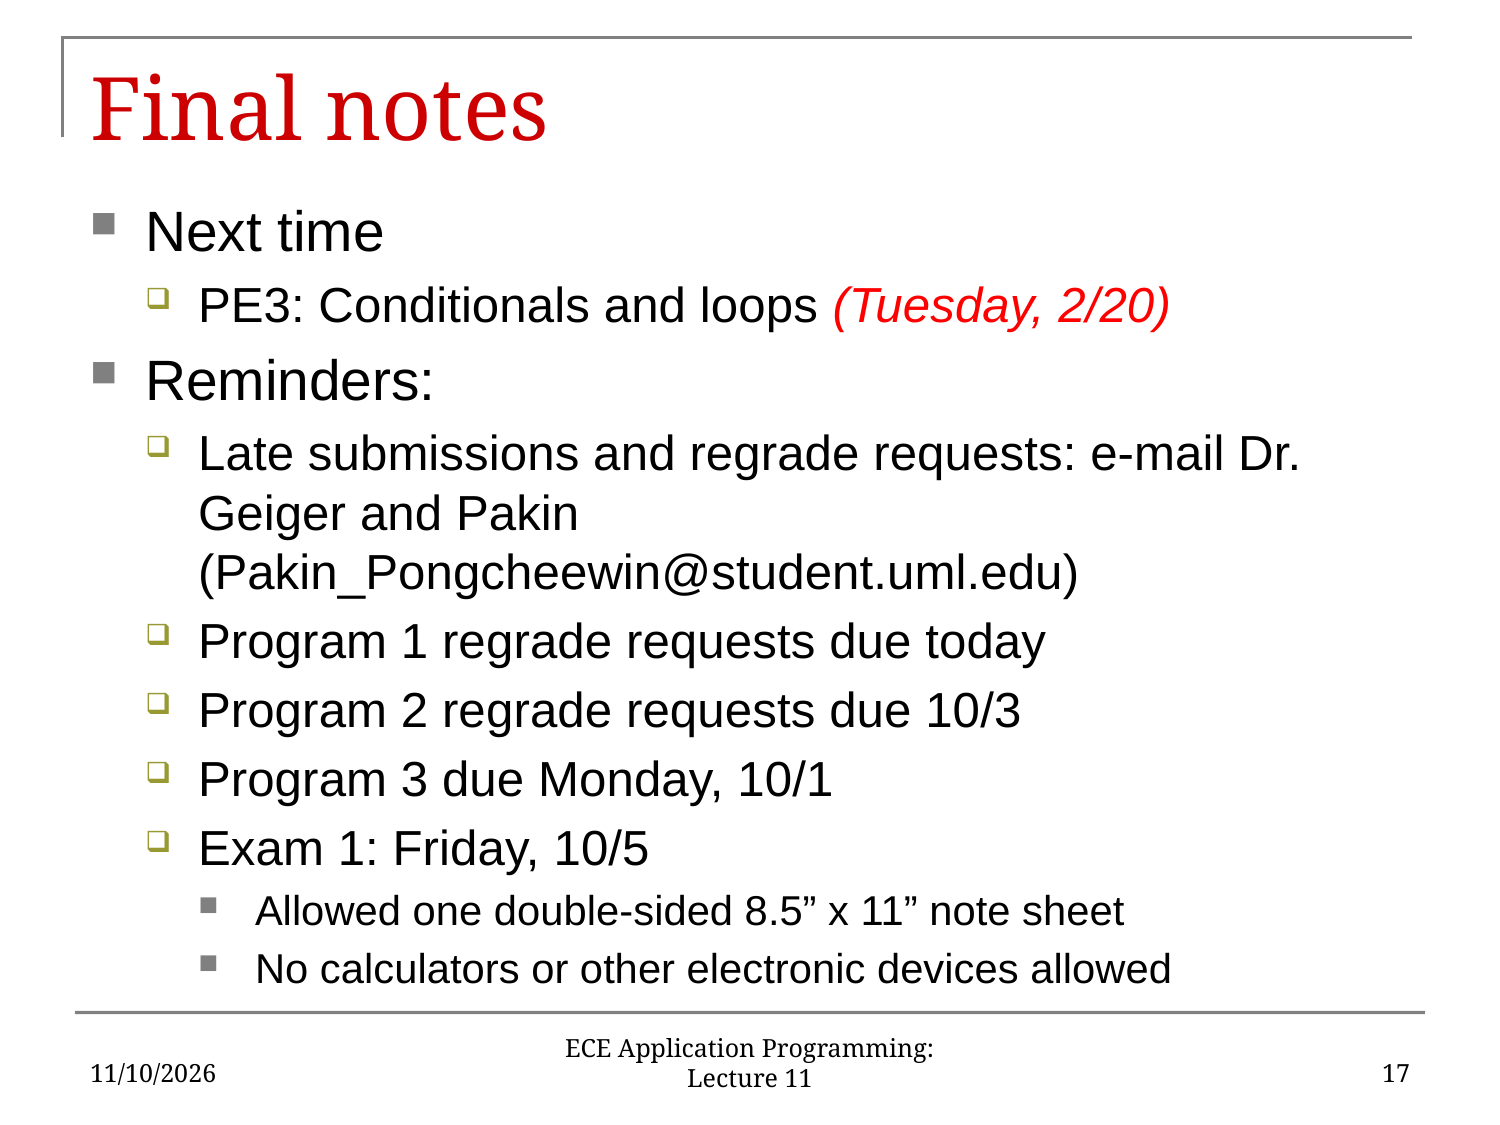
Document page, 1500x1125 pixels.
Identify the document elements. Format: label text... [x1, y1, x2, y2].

title Final notes [75, 45, 1425, 163]
footer ECE Application Programming: Lecture 11 [512, 1024, 988, 1101]
slide_number 17 [1074, 1023, 1426, 1100]
list Next time PE3: Conditionals and loops (Tuesday, 2/20) Reminders: Late submissions and regrade requests: e-mail Dr. Geiger and Pakin (Pakin_Pongcheewin@student.uml.edu) Program 1 regrade requests due today Program 2 regrade requests due 10/3 Program 3 due Monday, 10/1 Exam 1: Friday, 10/5 Allowed one double-sided 8.5” x 11” note sheet No calculators or other electronic devices allowed [75, 187, 1425, 1006]
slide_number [74, 1023, 426, 1100]
